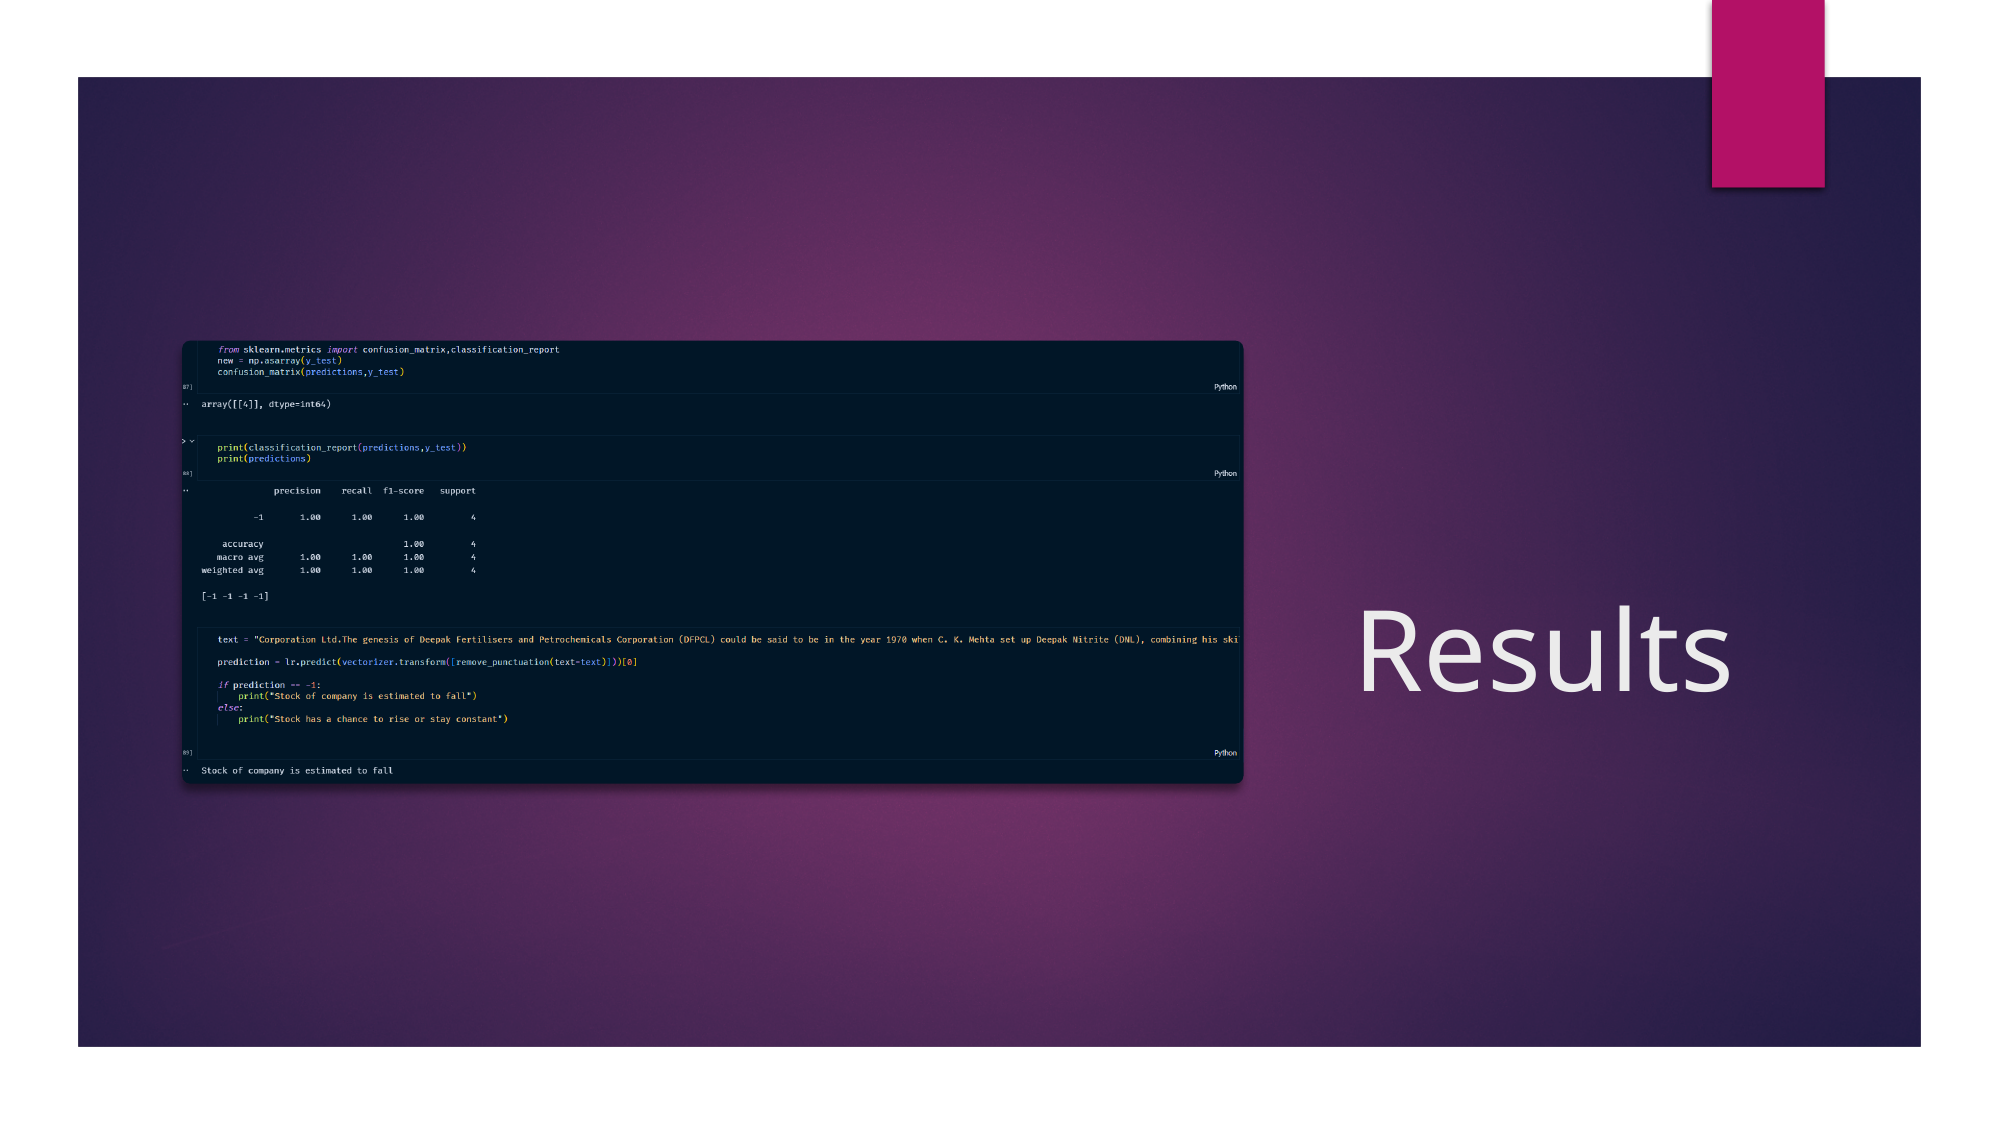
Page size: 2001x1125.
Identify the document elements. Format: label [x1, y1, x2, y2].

text_box [0, 0, 2000, 1125]
picture [181, 340, 1244, 784]
